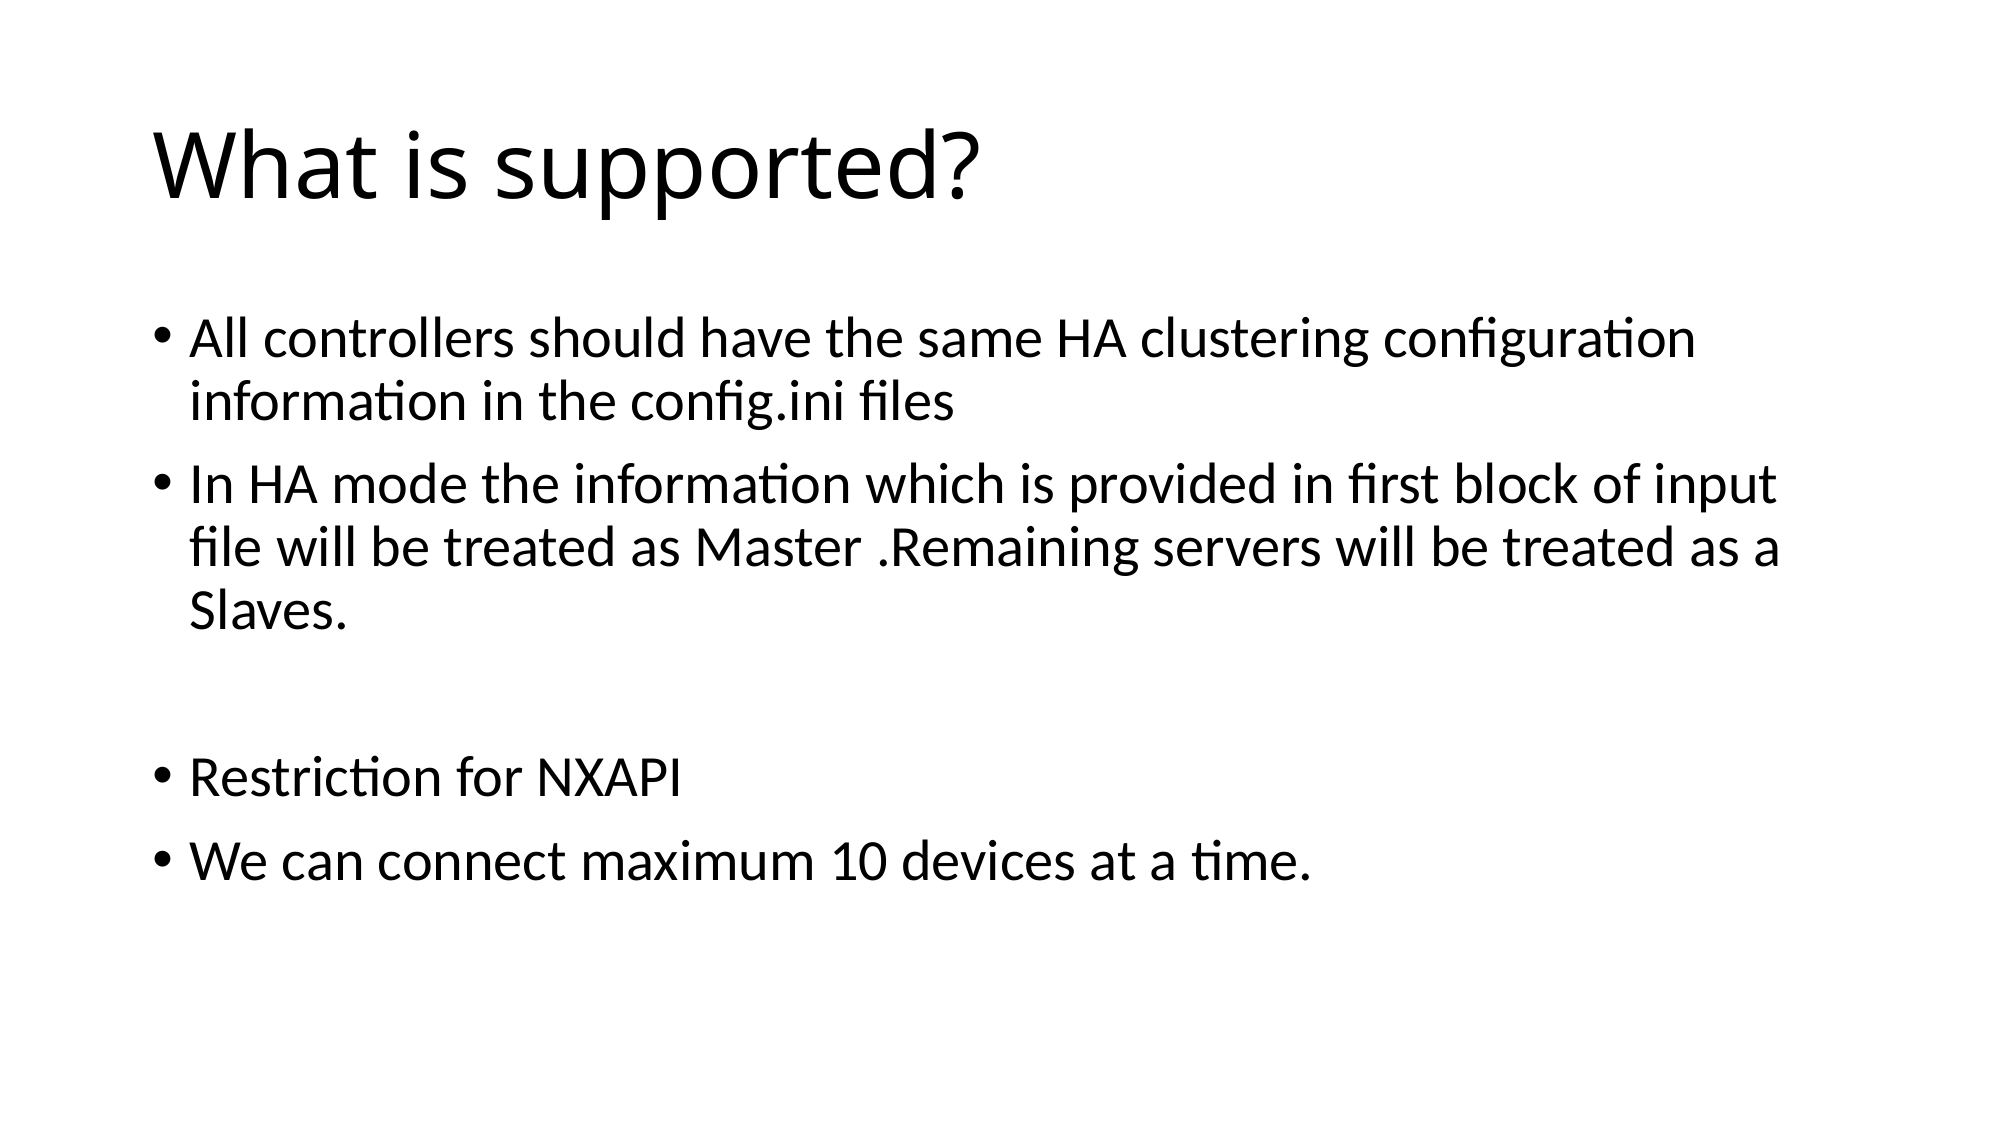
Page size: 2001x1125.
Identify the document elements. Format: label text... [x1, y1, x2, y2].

list All controllers should have the same HA clustering configuration information in the config.ini files In HA mode the information which is provided in first block of input file will be treated as Master .Remaining servers will be treated as a Slaves. Restriction for NXAPI We can connect maximum 10 devices at a time. [137, 299, 1863, 1014]
title What is supported? [137, 59, 1863, 278]
